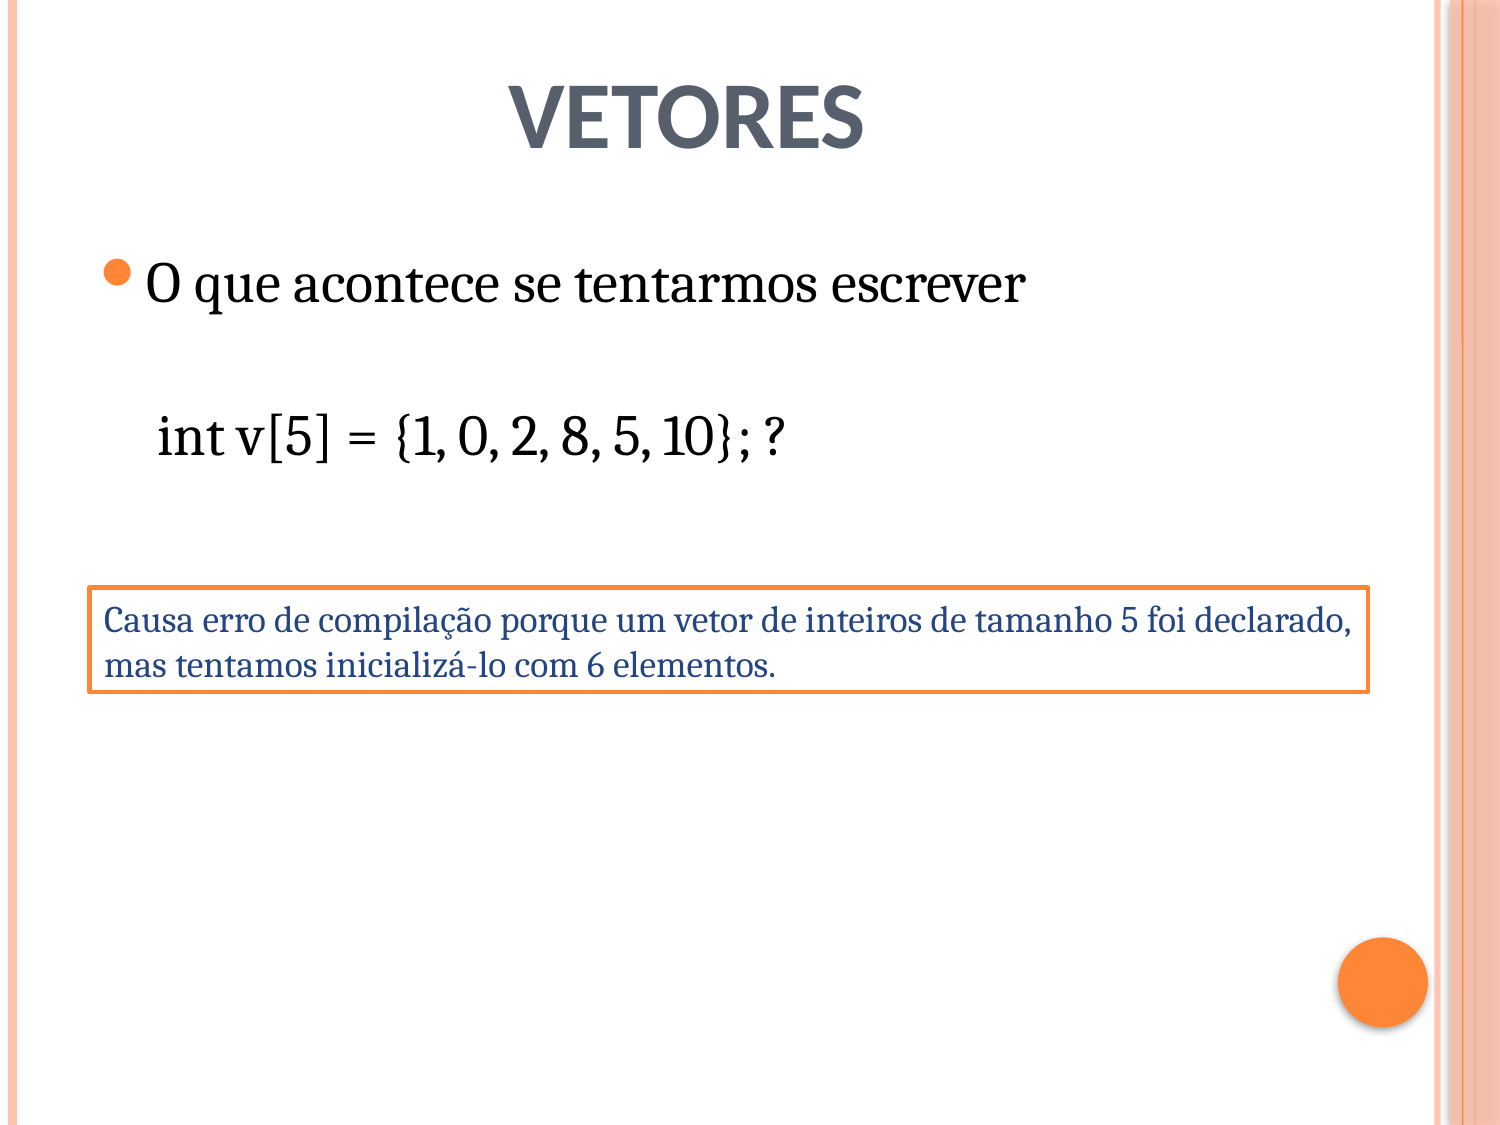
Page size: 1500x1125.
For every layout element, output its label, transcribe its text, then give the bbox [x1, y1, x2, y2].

list O que acontece se tentarmos escrever int v[5] = {1, 0, 2, 8, 5, 10}; ? [24, 249, 1413, 1025]
text_box Causa erro de compilação porque um vetor de inteiros de tamanho 5 foi declarado, mas tentamos inicializá-lo com 6 elementos. [87, 585, 1370, 694]
title Vetores [75, 45, 1300, 175]
